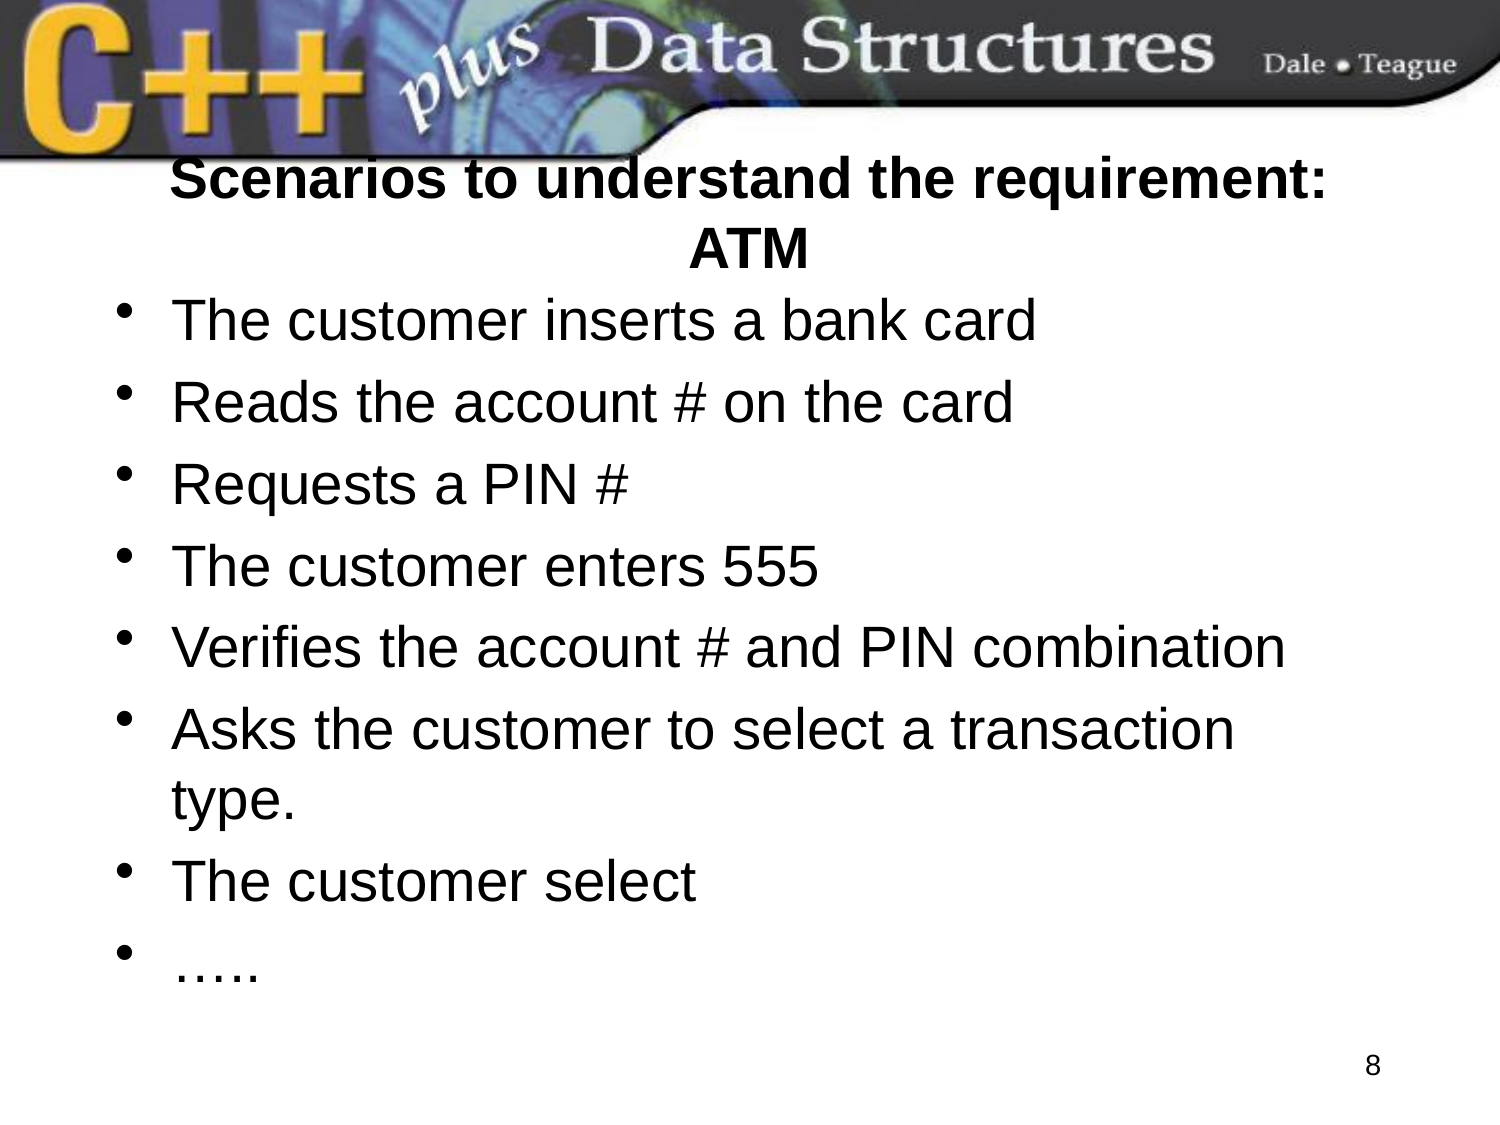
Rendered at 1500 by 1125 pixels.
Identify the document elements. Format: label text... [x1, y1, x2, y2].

list The customer inserts a bank card Reads the account # on the card Requests a PIN # The customer enters 555 Verifies the account # and PIN combination Asks the customer to select a transaction type. The customer select ….. [99, 275, 1388, 1038]
picture [0, 0, 1500, 1125]
title Scenarios to understand the requirement: ATM [112, 162, 1387, 275]
